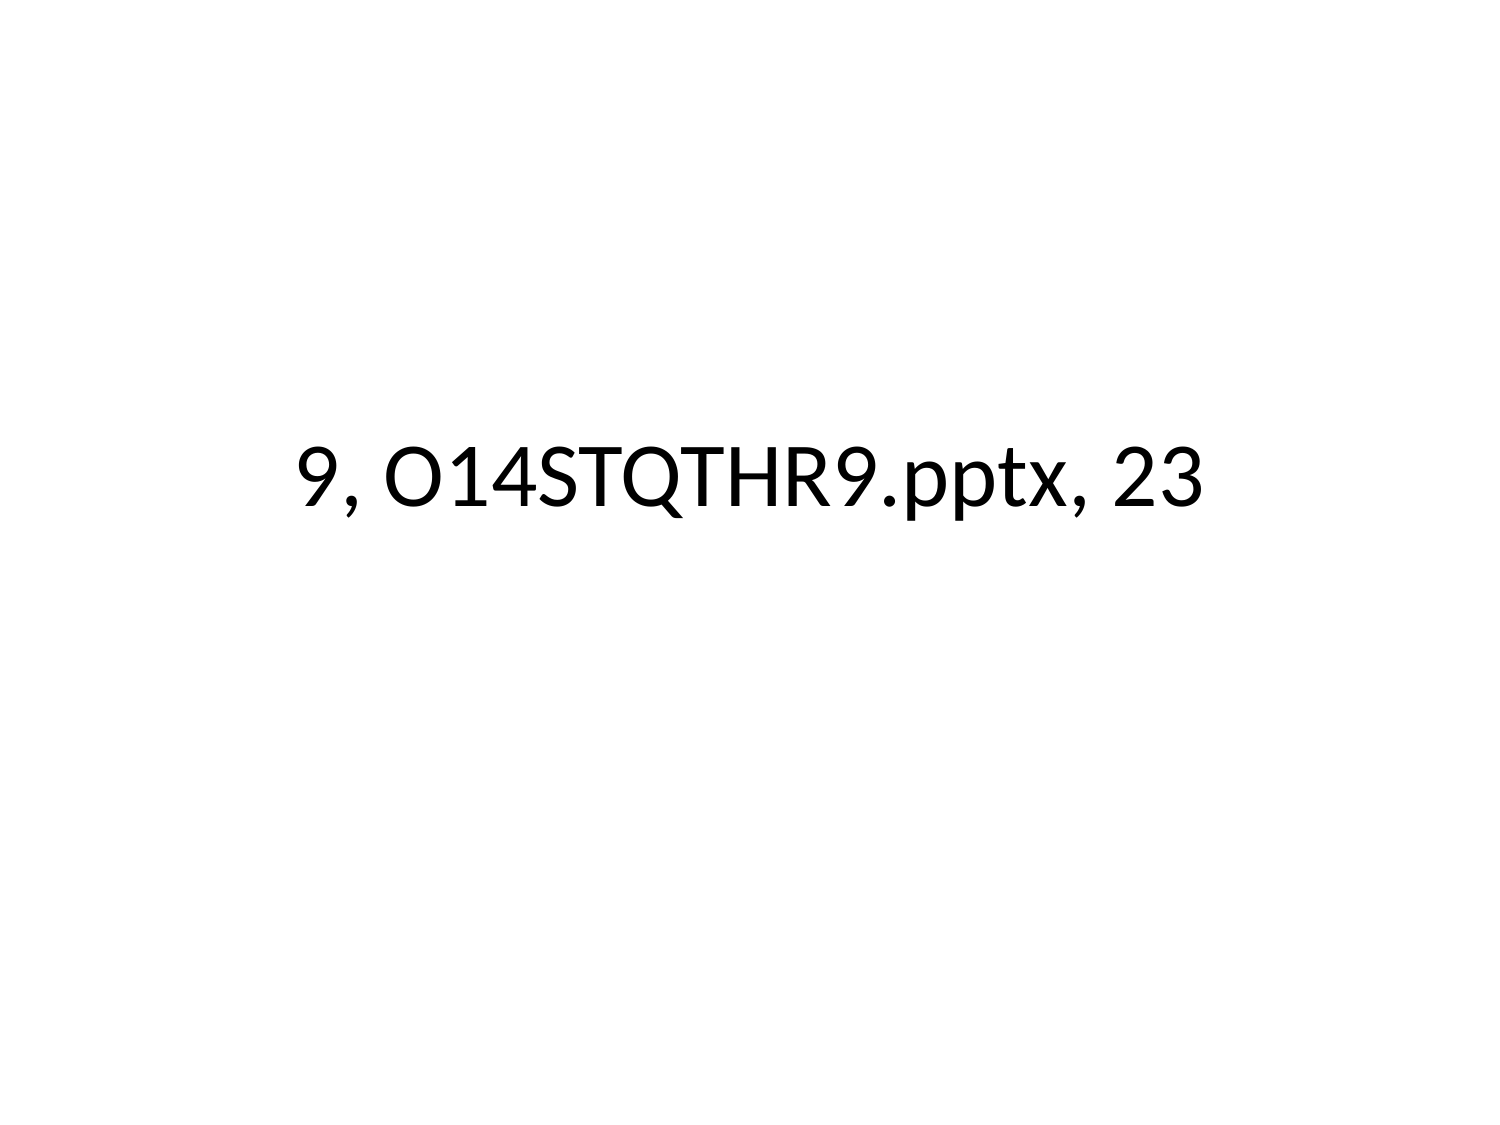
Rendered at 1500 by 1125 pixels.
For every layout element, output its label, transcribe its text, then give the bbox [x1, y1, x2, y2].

title 9, O14STQTHR9.pptx, 23 [112, 349, 1388, 591]
